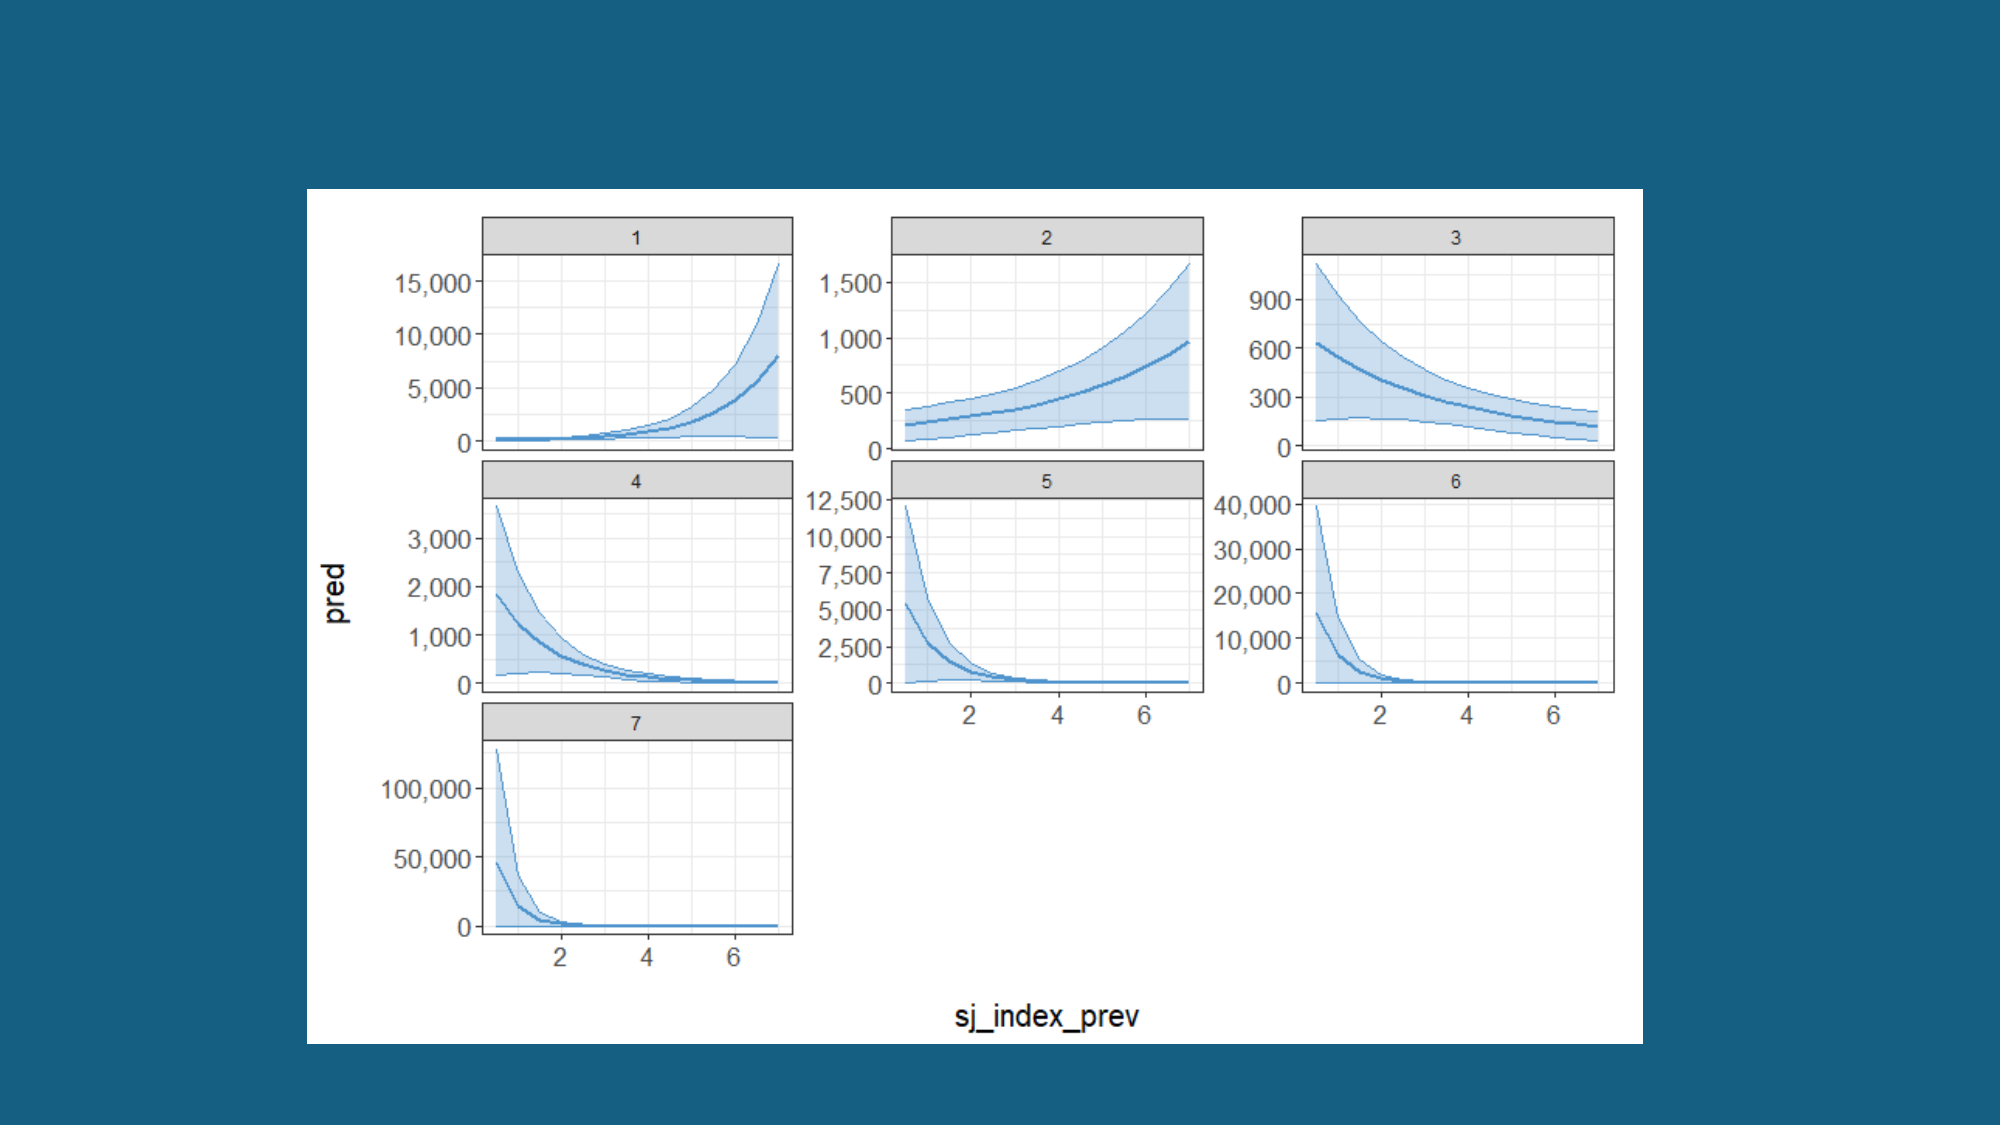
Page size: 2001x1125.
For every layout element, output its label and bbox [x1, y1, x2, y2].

list [306, 189, 1644, 1045]
